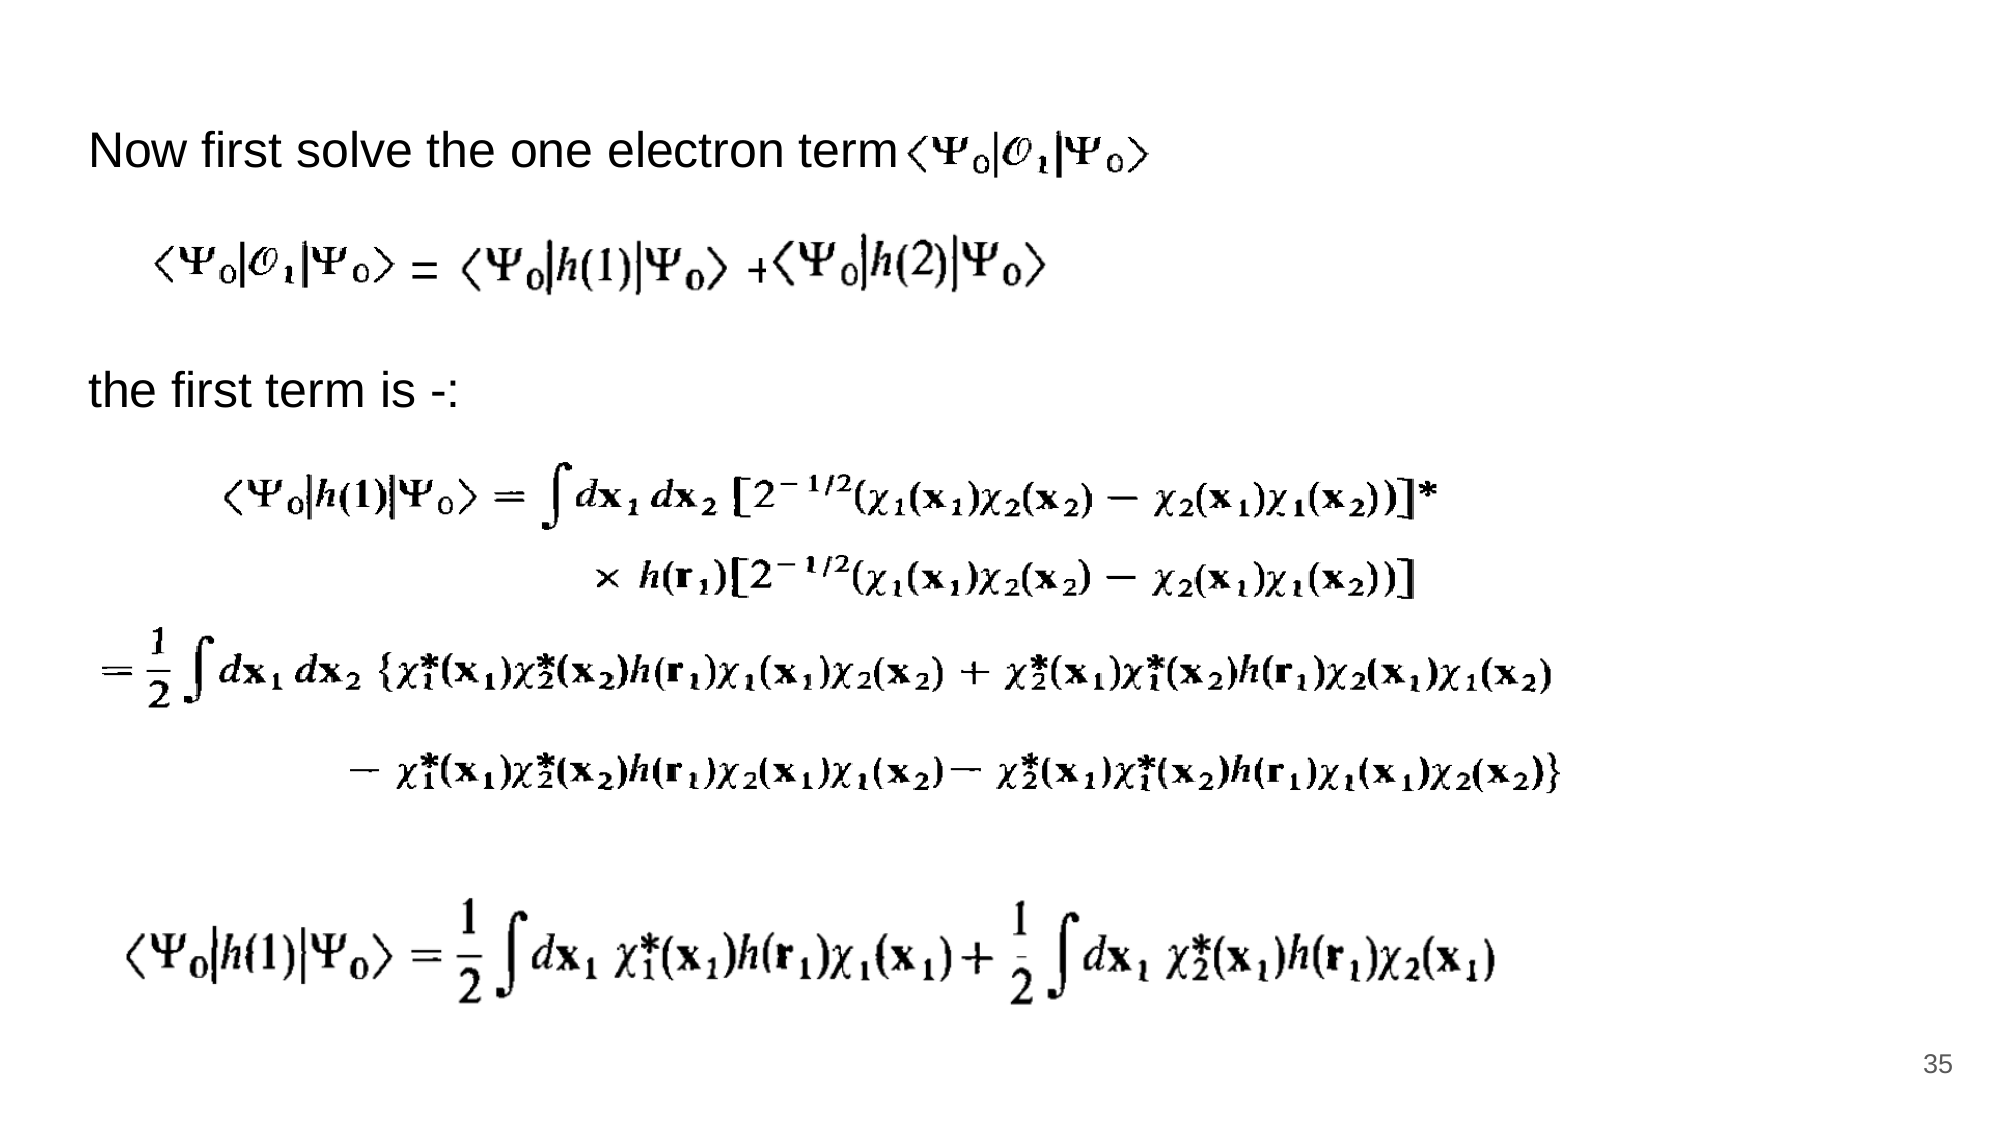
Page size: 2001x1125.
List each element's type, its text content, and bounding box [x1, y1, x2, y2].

picture [766, 222, 1052, 334]
slide_number ‹#› [1853, 1019, 1974, 1106]
picture [83, 458, 1580, 814]
title Now first solve the one electron term = + the first term is -: [68, 97, 1932, 1063]
picture [457, 223, 743, 333]
picture [83, 880, 1514, 1024]
picture [144, 207, 402, 319]
picture [898, 96, 1156, 208]
